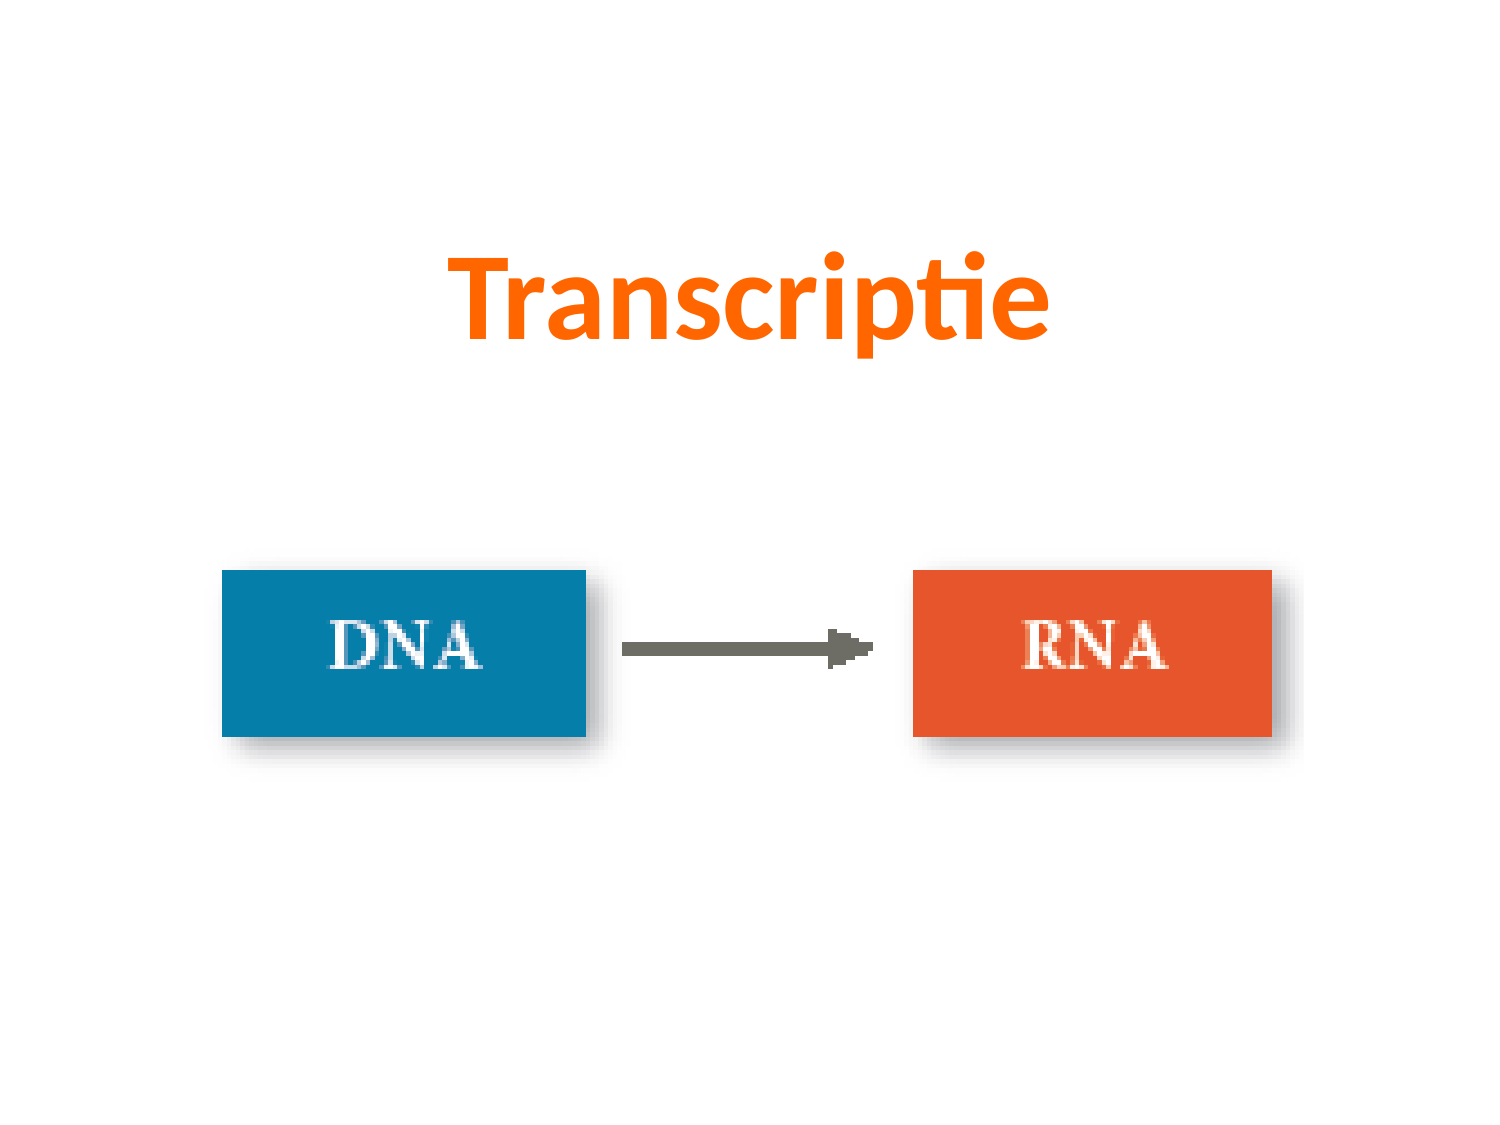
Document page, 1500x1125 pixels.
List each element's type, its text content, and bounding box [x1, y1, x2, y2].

picture [196, 530, 1304, 782]
title Transcriptie [112, 184, 1388, 374]
